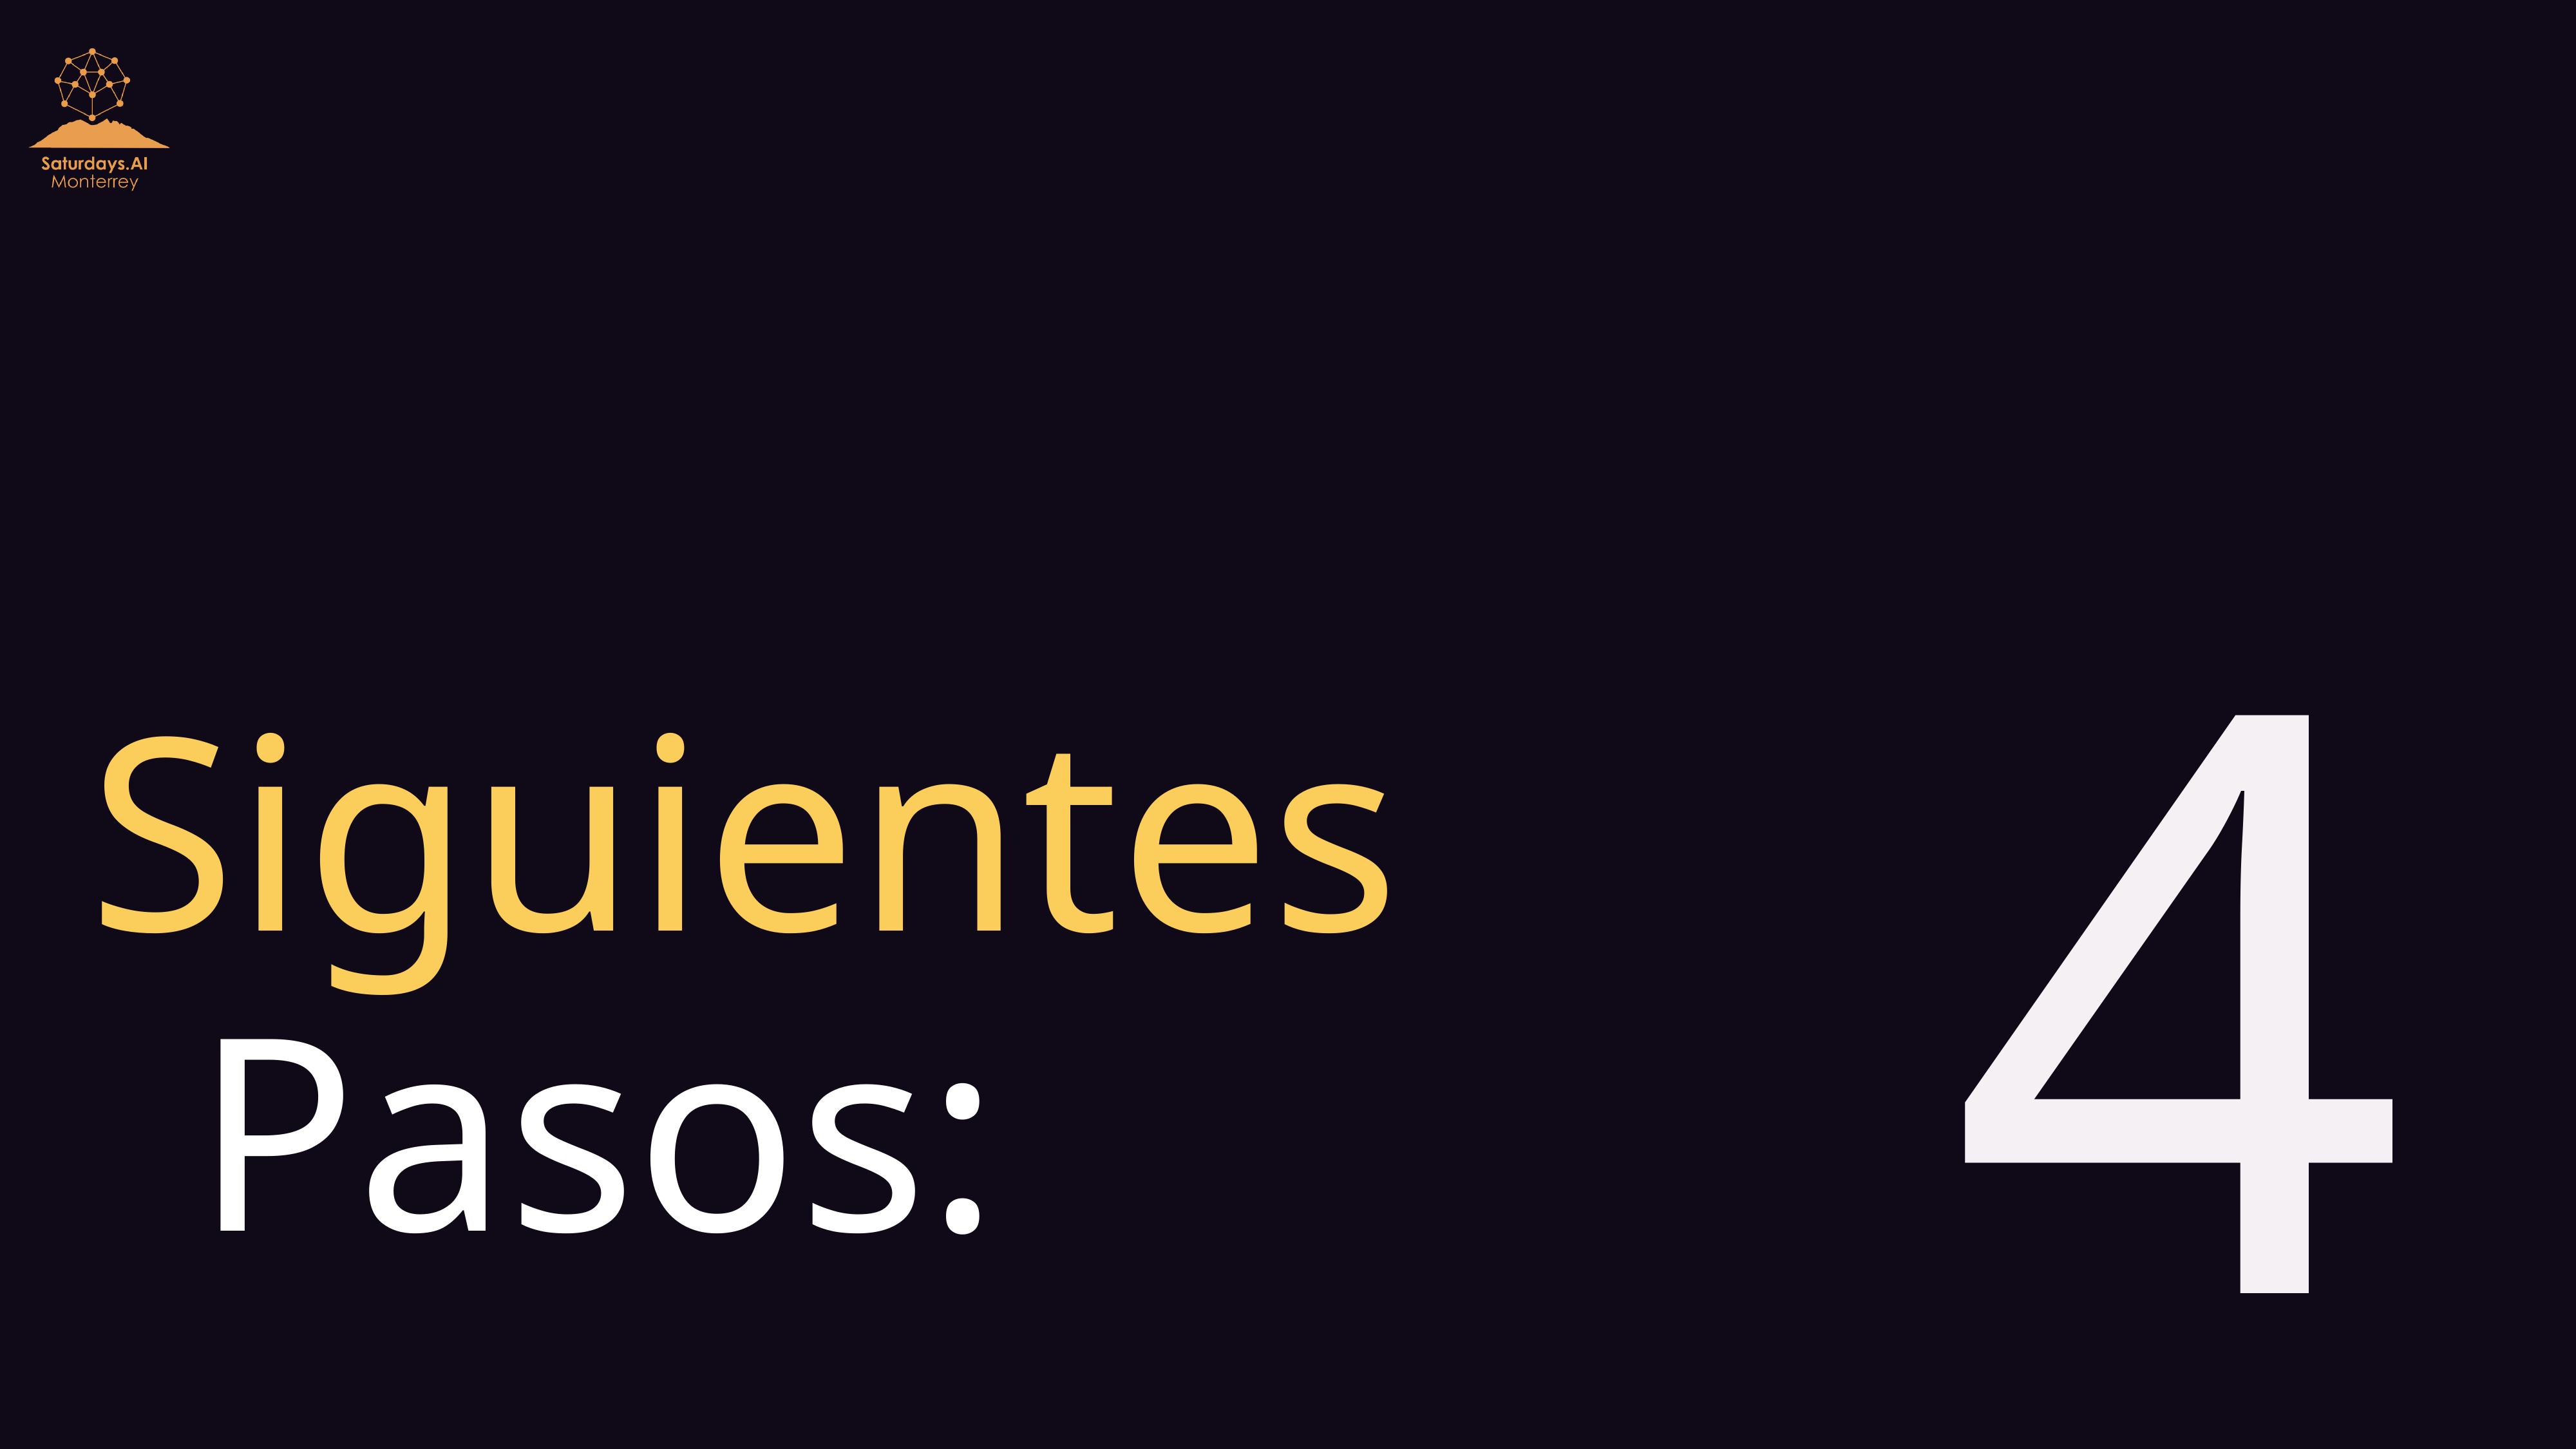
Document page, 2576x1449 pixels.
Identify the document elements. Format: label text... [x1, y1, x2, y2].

picture [15, 34, 175, 204]
text_box 4 [1788, 483, 2569, 1449]
text_box Siguientes [83, 657, 1405, 990]
text_box Pasos: [189, 957, 1075, 1290]
